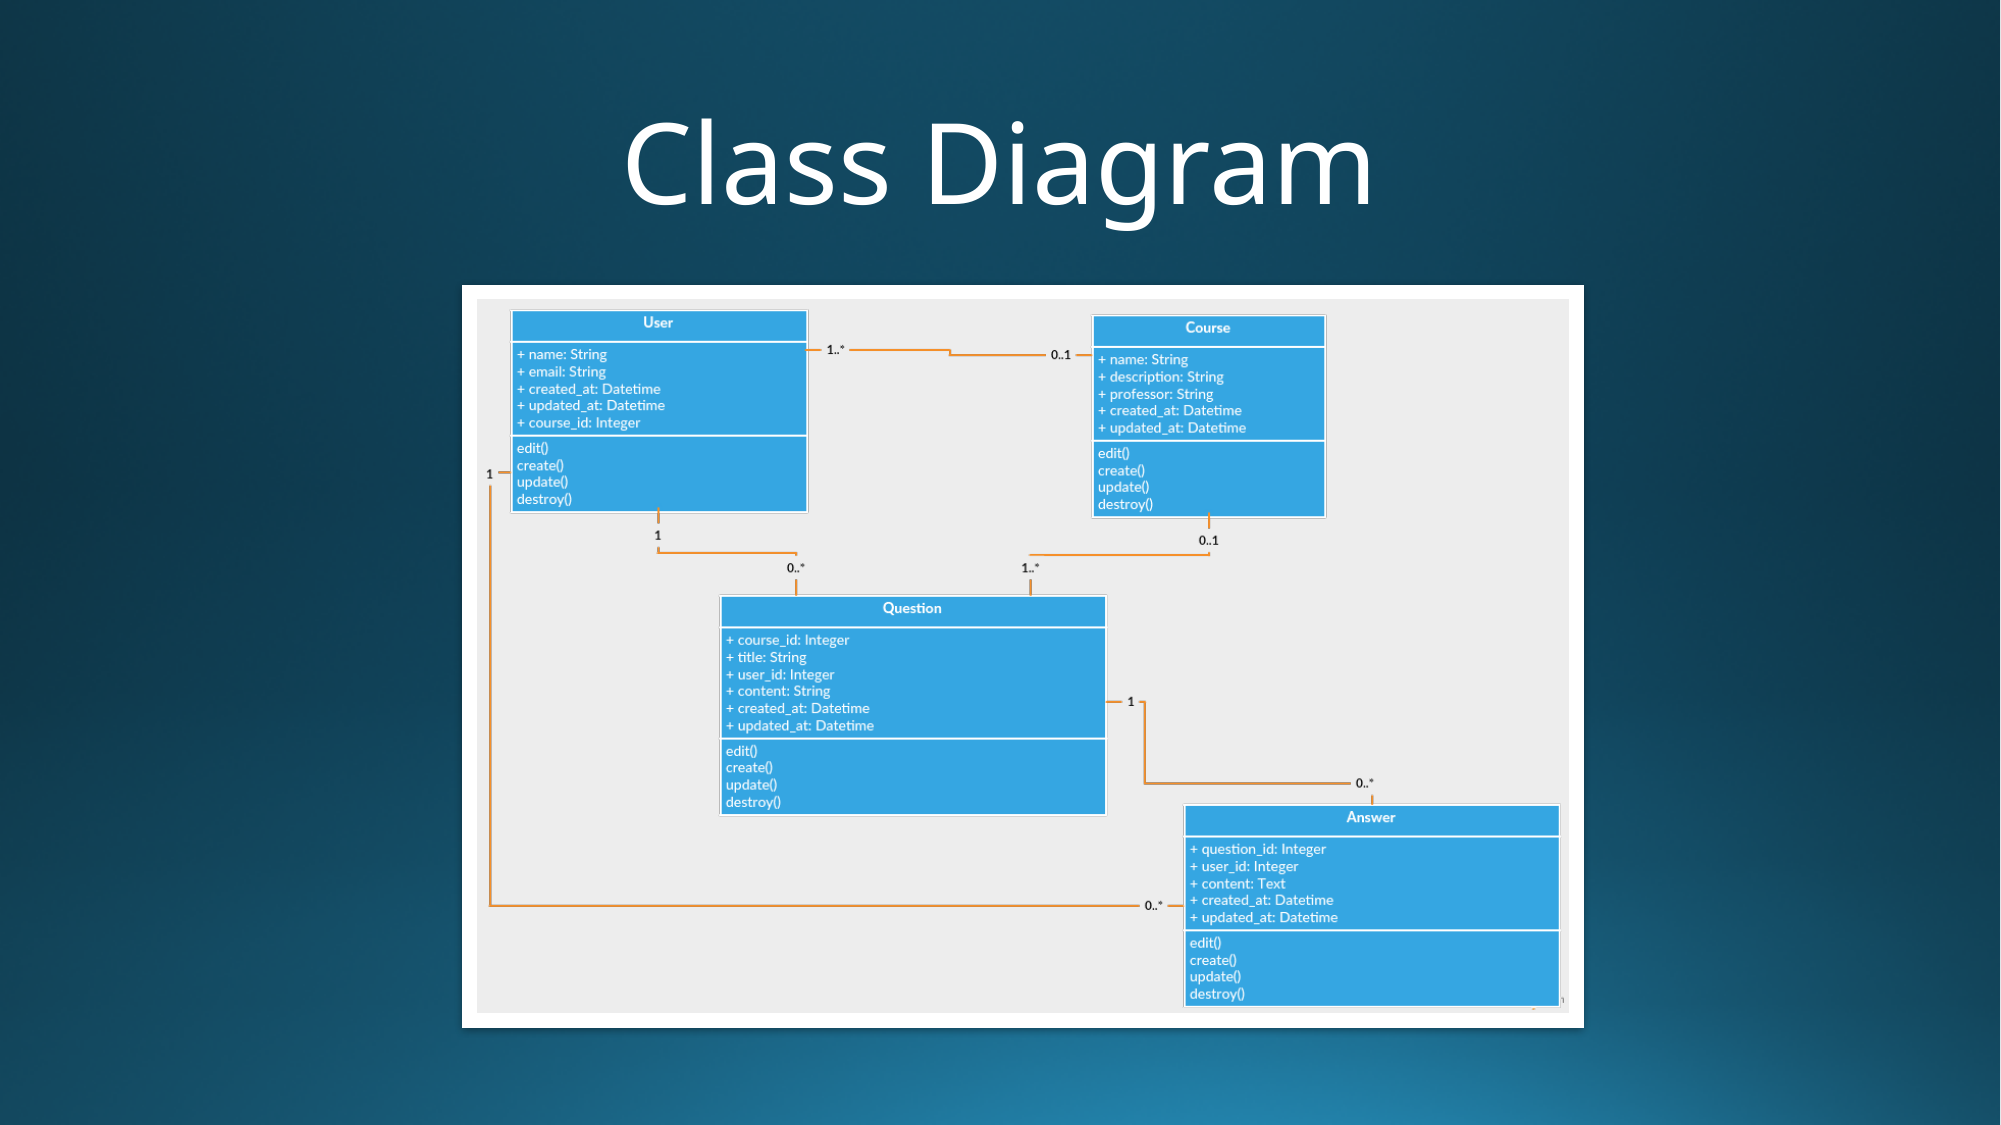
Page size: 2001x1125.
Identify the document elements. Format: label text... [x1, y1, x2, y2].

title Class Diagram [137, 59, 1863, 278]
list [476, 299, 1570, 1014]
picture [0, 0, 2001, 1125]
